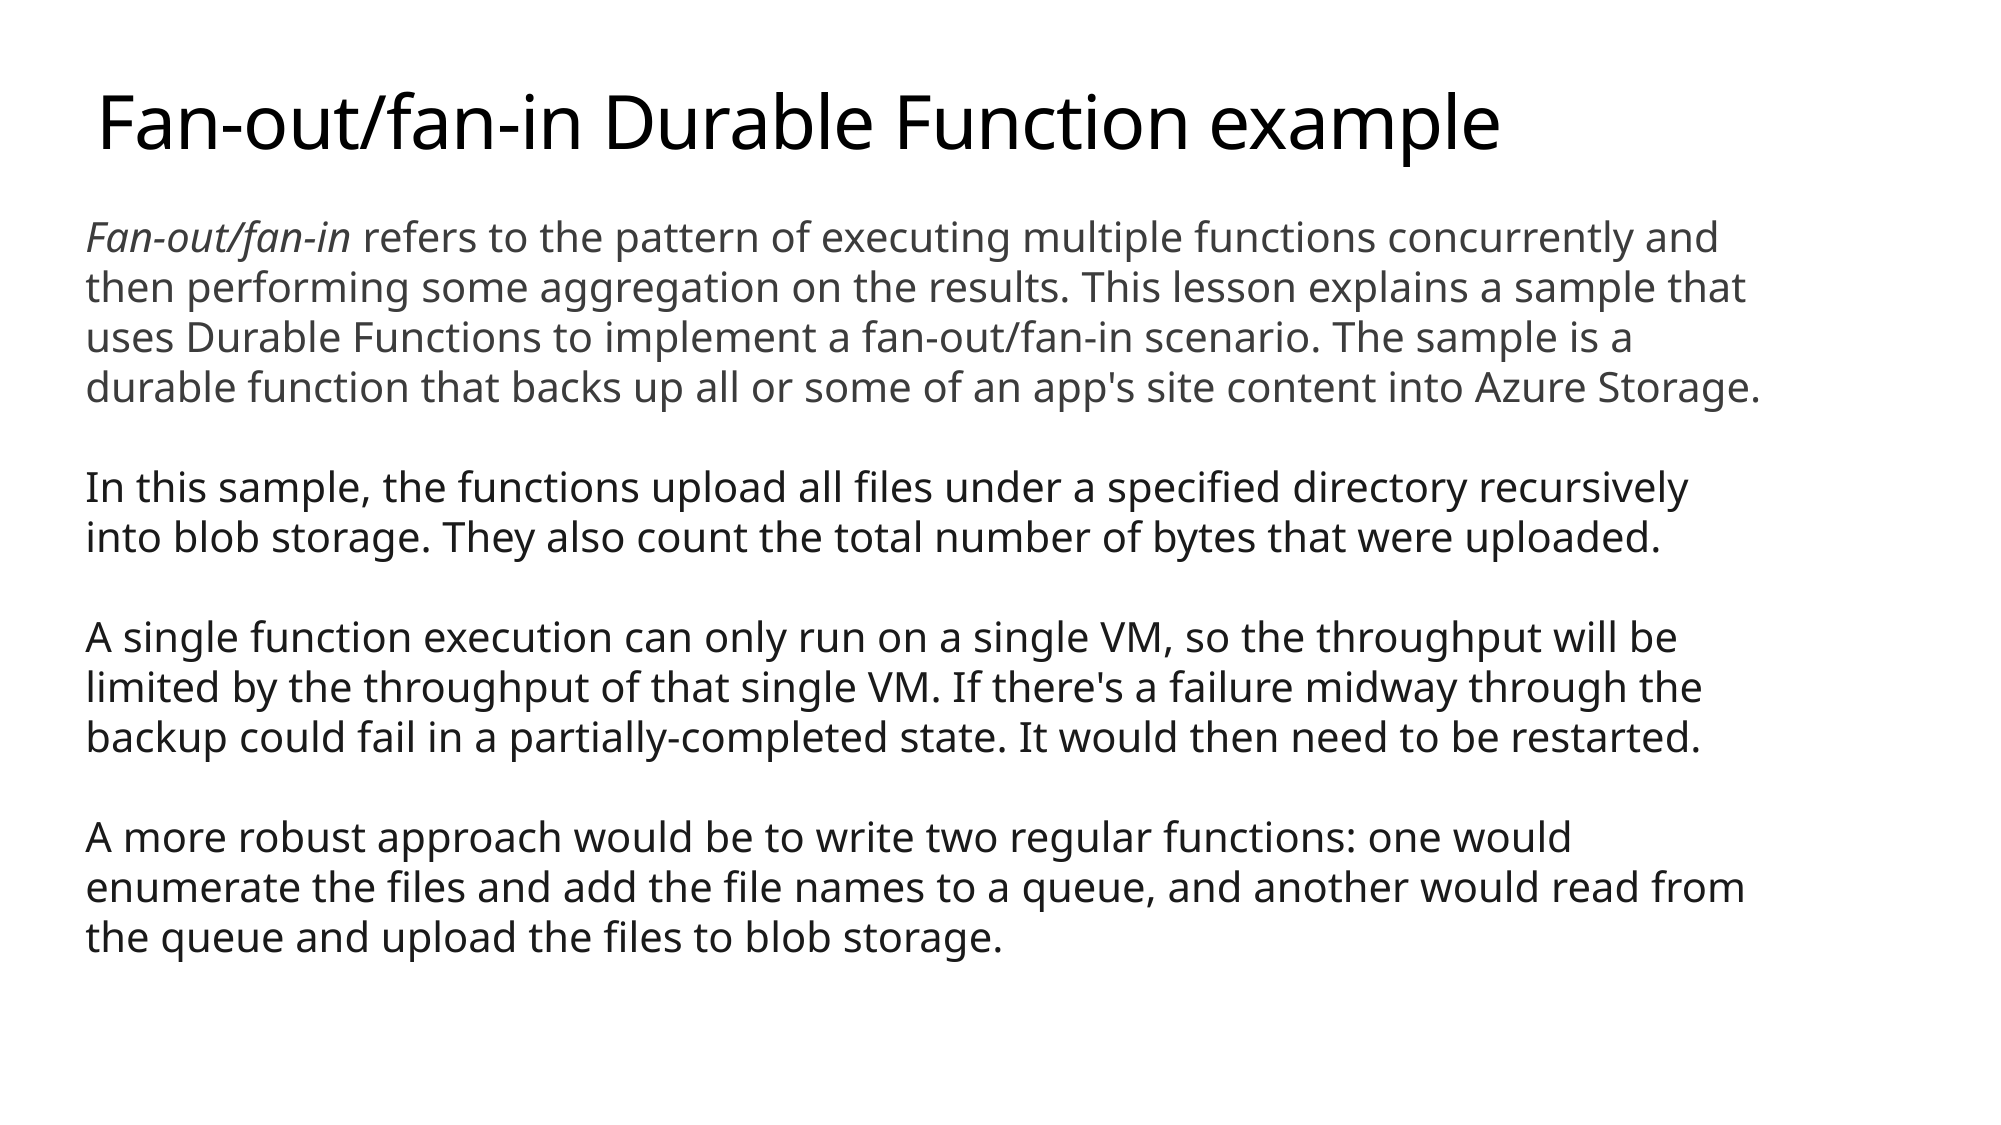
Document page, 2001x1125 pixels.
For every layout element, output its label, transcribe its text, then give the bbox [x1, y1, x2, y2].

title Fan-out/fan-in Durable Function example [96, 75, 1904, 166]
text_box Fan-out/fan-in refers to the pattern of executing multiple functions concurrently and then performing some aggregation on the results. This lesson explains a sample that uses Durable Functions to implement a fan-out/fan-in scenario. The sample is a durable function that backs up all or some of an app's site content into Azure Storage. In this sample, the functions upload all files under a specified directory recursively into blob storage. They also count the total number of bytes that were uploaded. A single function execution can only run on a single VM, so the throughput will be limited by the throughput of that single VM. If there's a failure midway through the backup could fail in a partially-completed state. It would then need to be restarted. A more robust approach would be to write two regular functions: one would enumerate the files and add the file names to a queue, and another would read from the queue and upload the files to blob storage. [70, 203, 1781, 969]
